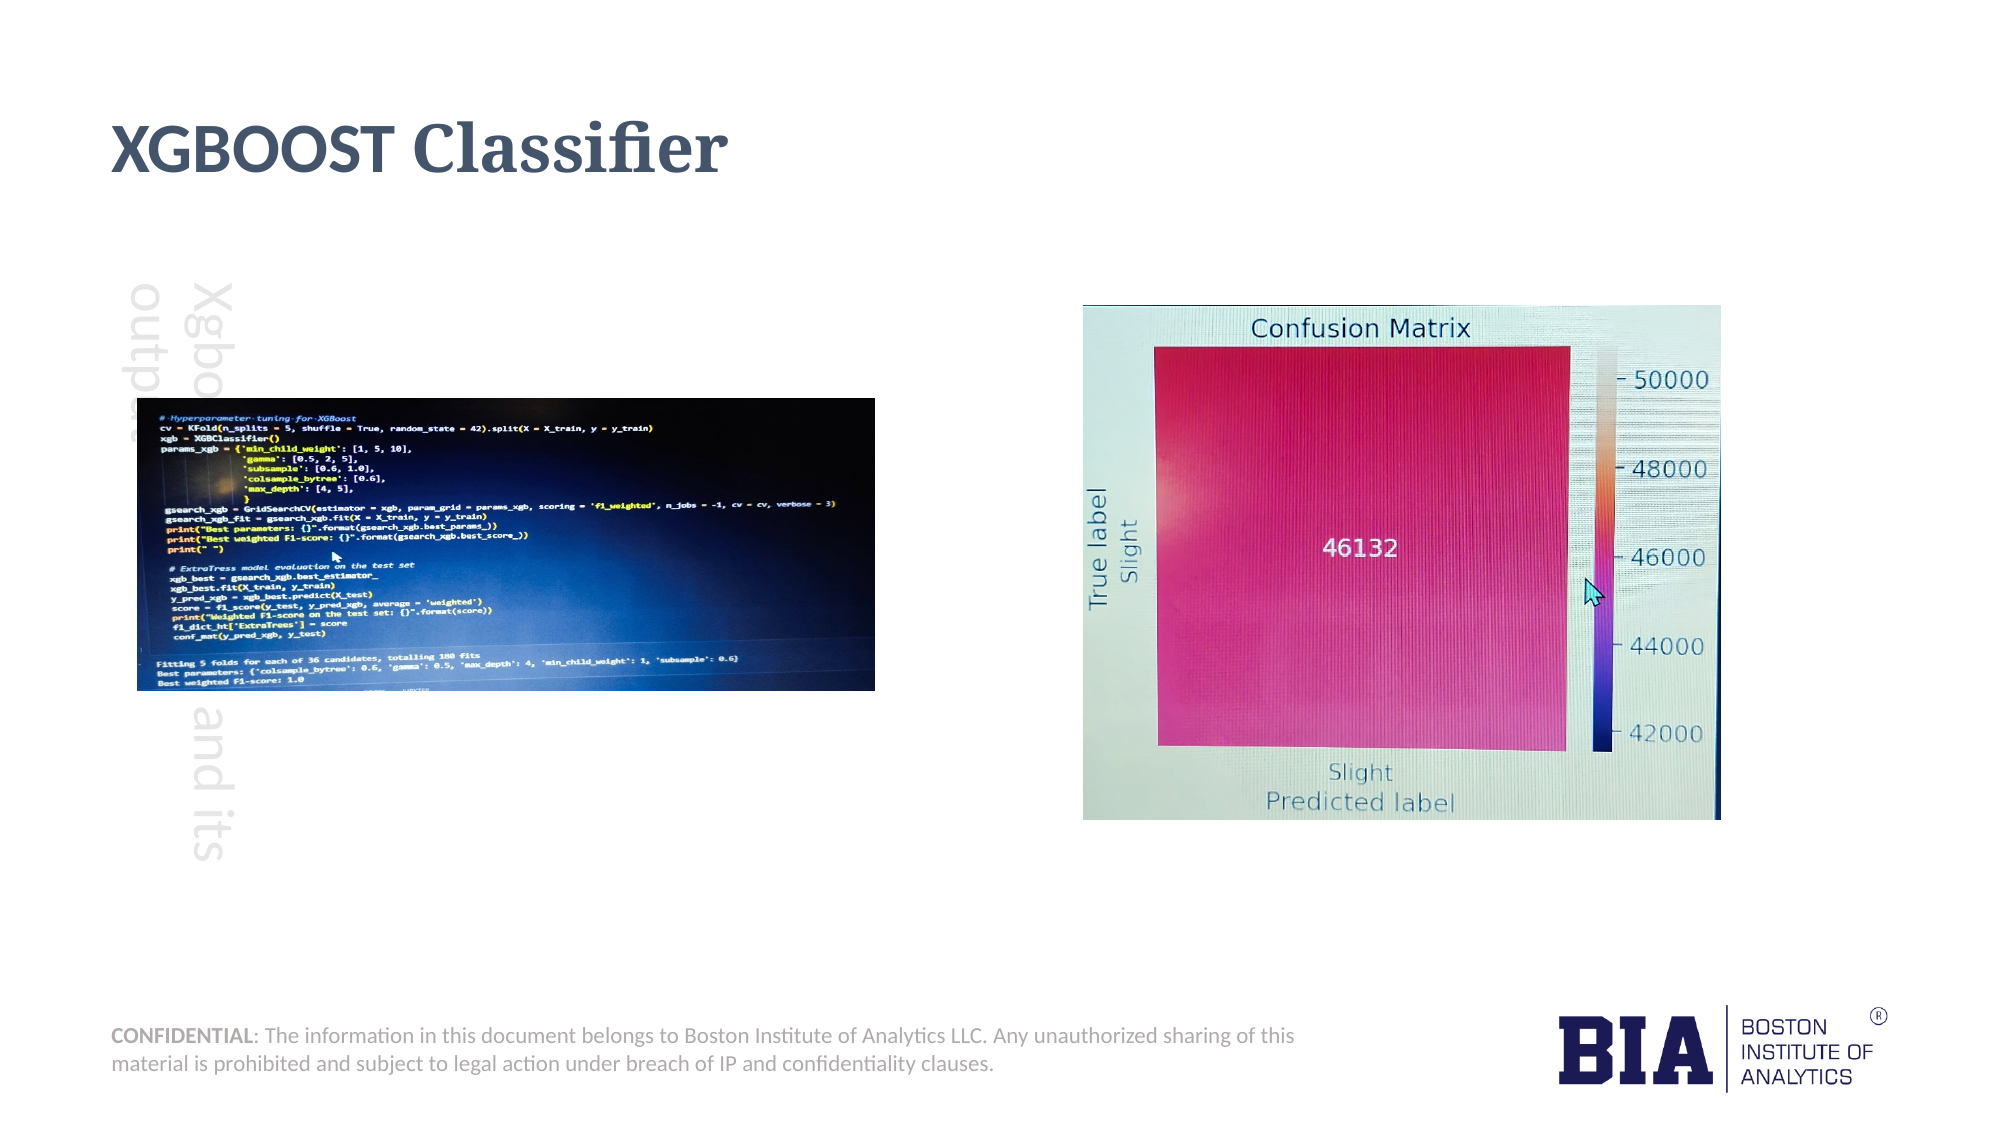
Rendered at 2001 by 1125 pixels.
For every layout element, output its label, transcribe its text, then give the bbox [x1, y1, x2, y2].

picture [136, 398, 875, 691]
title XGBOOST Classifier [111, 99, 1889, 200]
picture [1083, 305, 1721, 820]
list Xgboost classifier and its output [111, 267, 1889, 952]
picture [1557, 1003, 1889, 1094]
